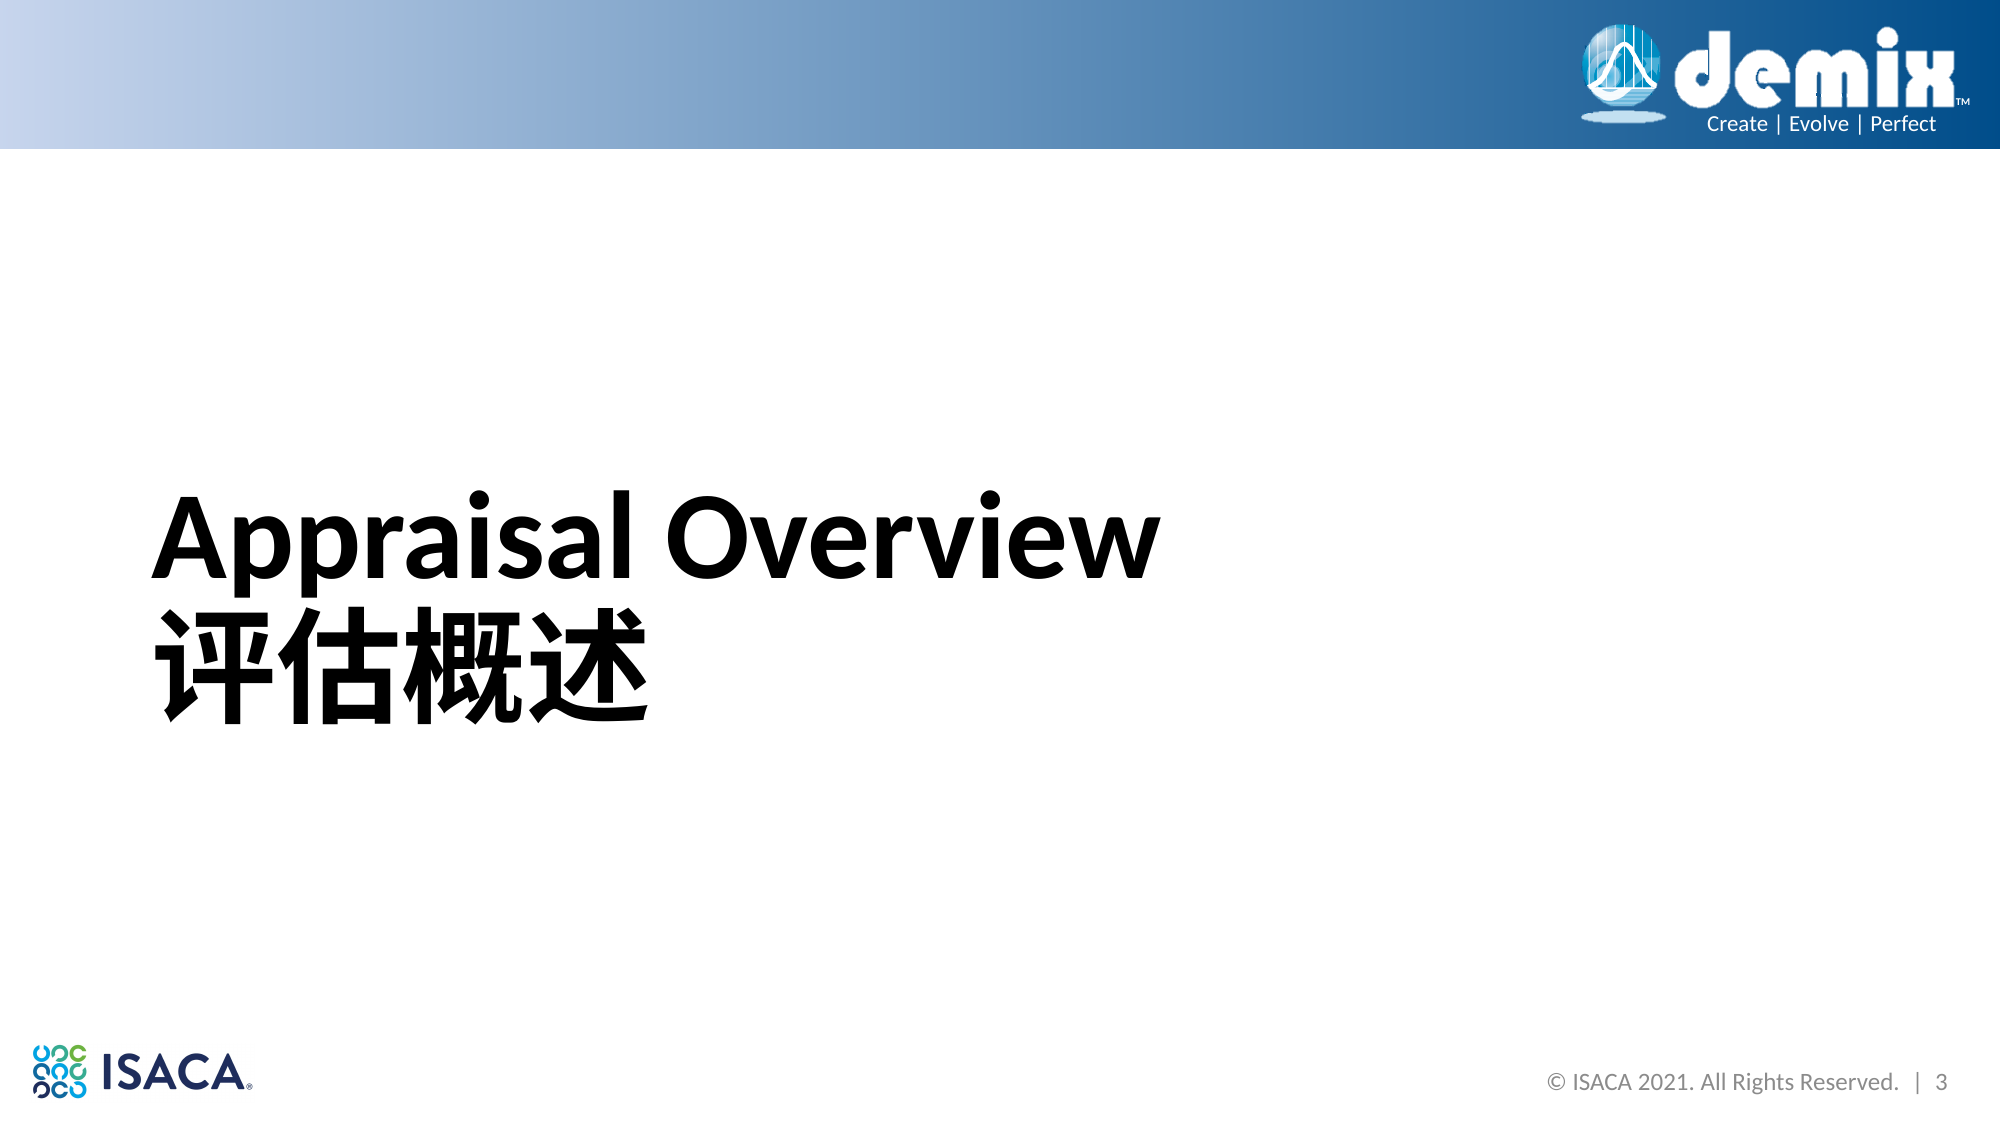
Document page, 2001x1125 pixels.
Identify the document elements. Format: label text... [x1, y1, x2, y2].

title Appraisal Overview 评估概述 [136, 280, 1862, 749]
picture [29, 1043, 255, 1103]
picture [1549, 3, 2000, 153]
